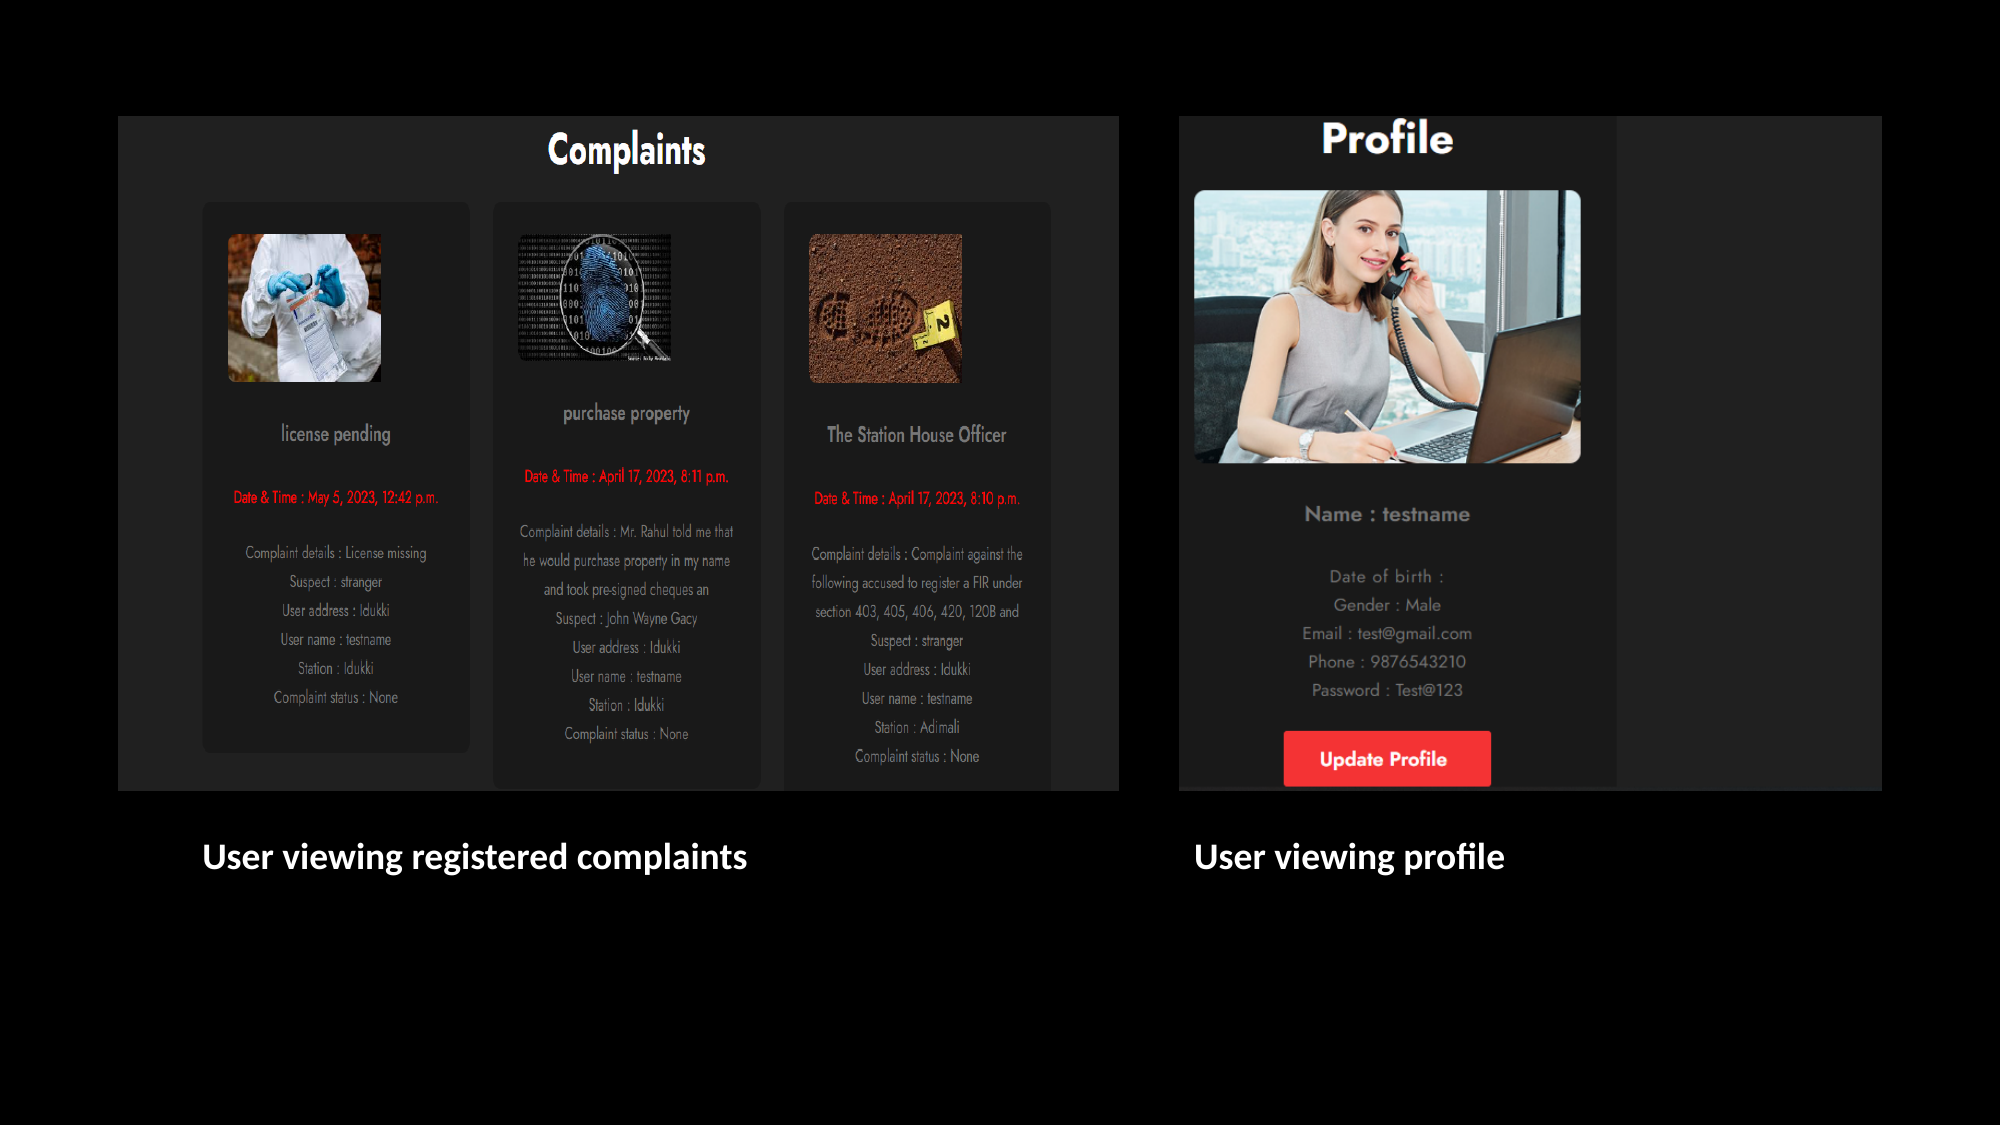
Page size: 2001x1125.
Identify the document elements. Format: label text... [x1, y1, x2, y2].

picture [1179, 116, 1882, 791]
text_box User viewing profile [1179, 824, 1992, 885]
text_box User viewing registered complaints [187, 824, 1000, 885]
picture [118, 116, 1119, 791]
